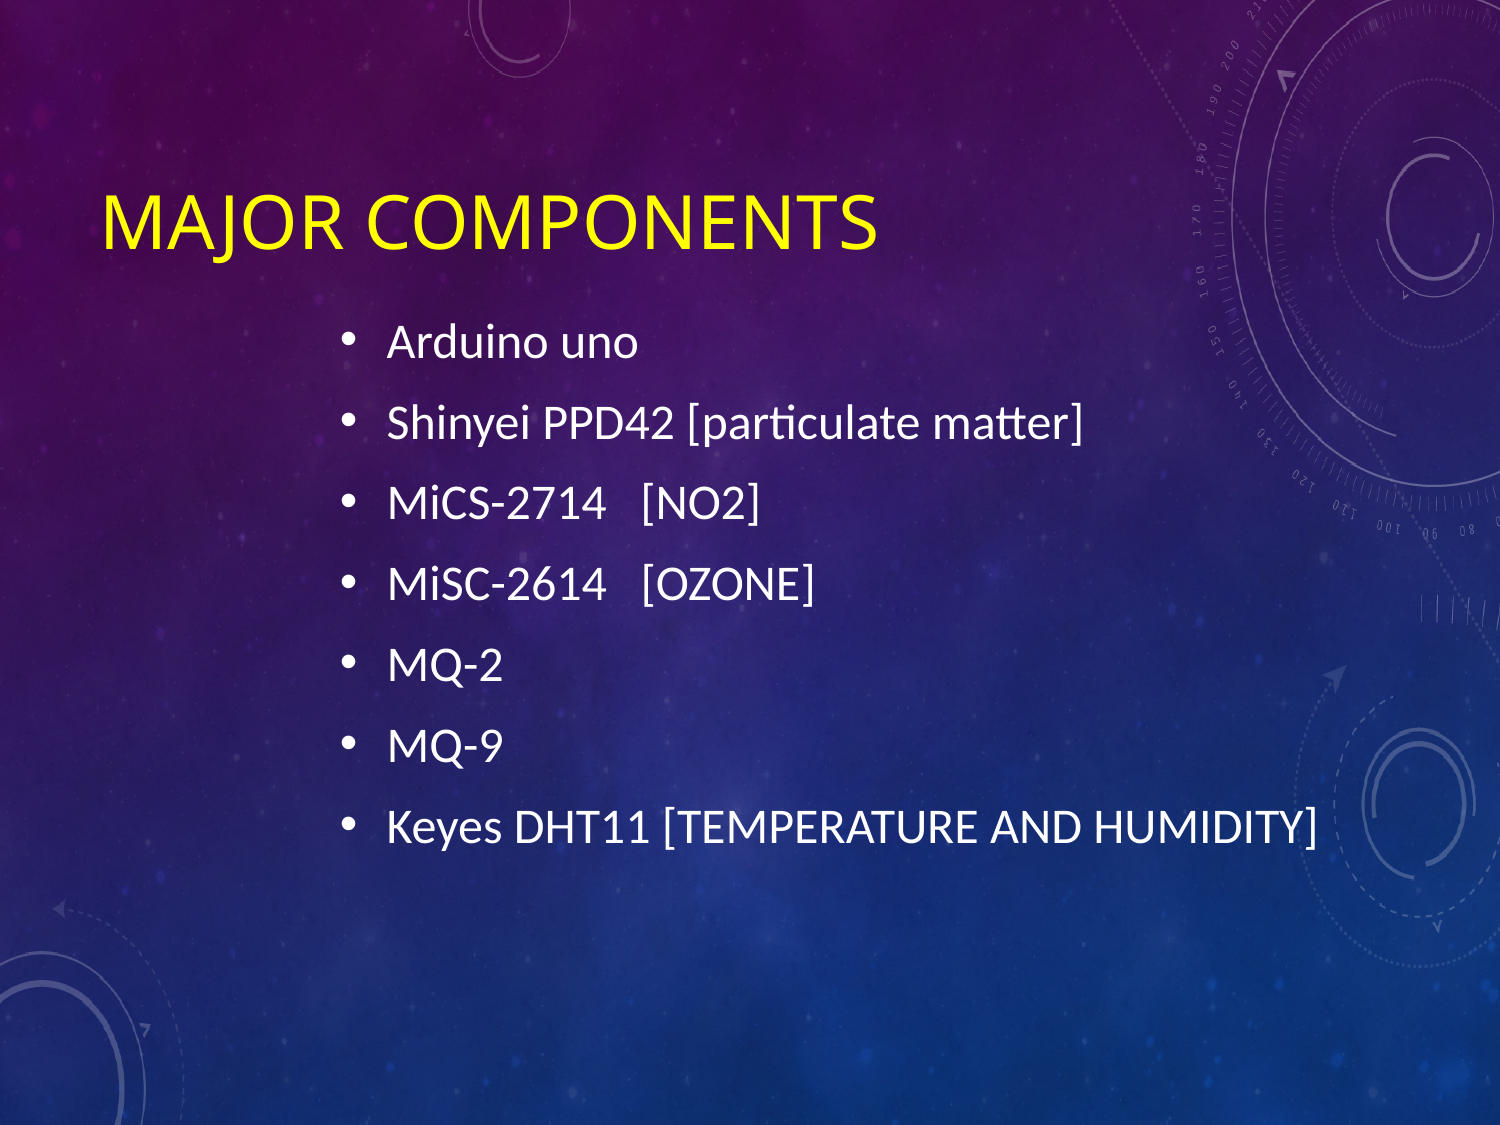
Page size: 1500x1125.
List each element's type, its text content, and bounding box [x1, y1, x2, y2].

list Arduino uno Shinyei PPD42 [particulate matter] MiCS-2714 [NO2] MiSC-2614 [OZONE] MQ-2 MQ-9 Keyes DHT11 [TEMPERATURE AND HUMIDITY] [324, 314, 1500, 913]
title MAJOR COMPONENTS [84, 99, 1331, 339]
picture [0, 0, 1500, 1125]
